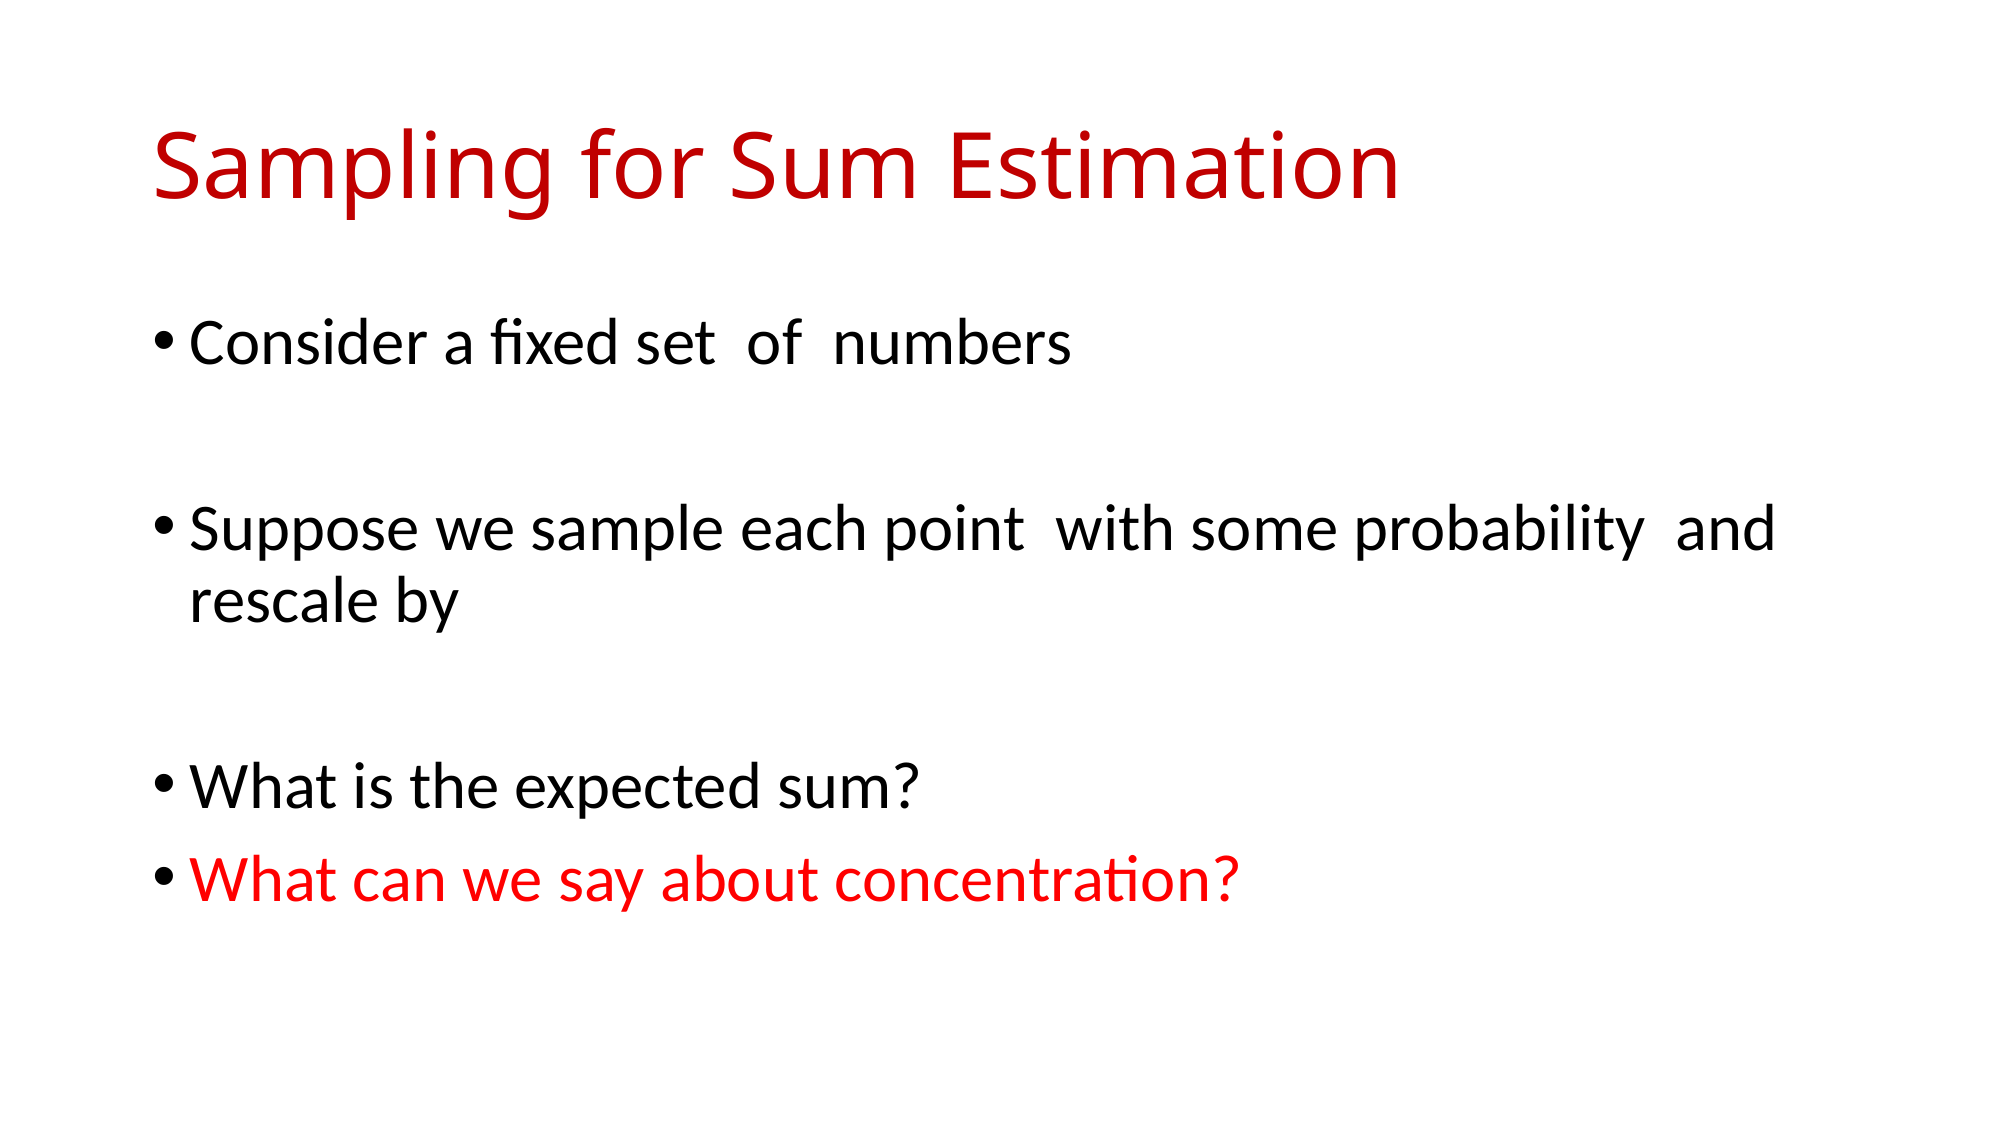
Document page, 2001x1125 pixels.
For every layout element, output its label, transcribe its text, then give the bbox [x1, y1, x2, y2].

title Sampling for Sum Estimation [137, 59, 1863, 278]
